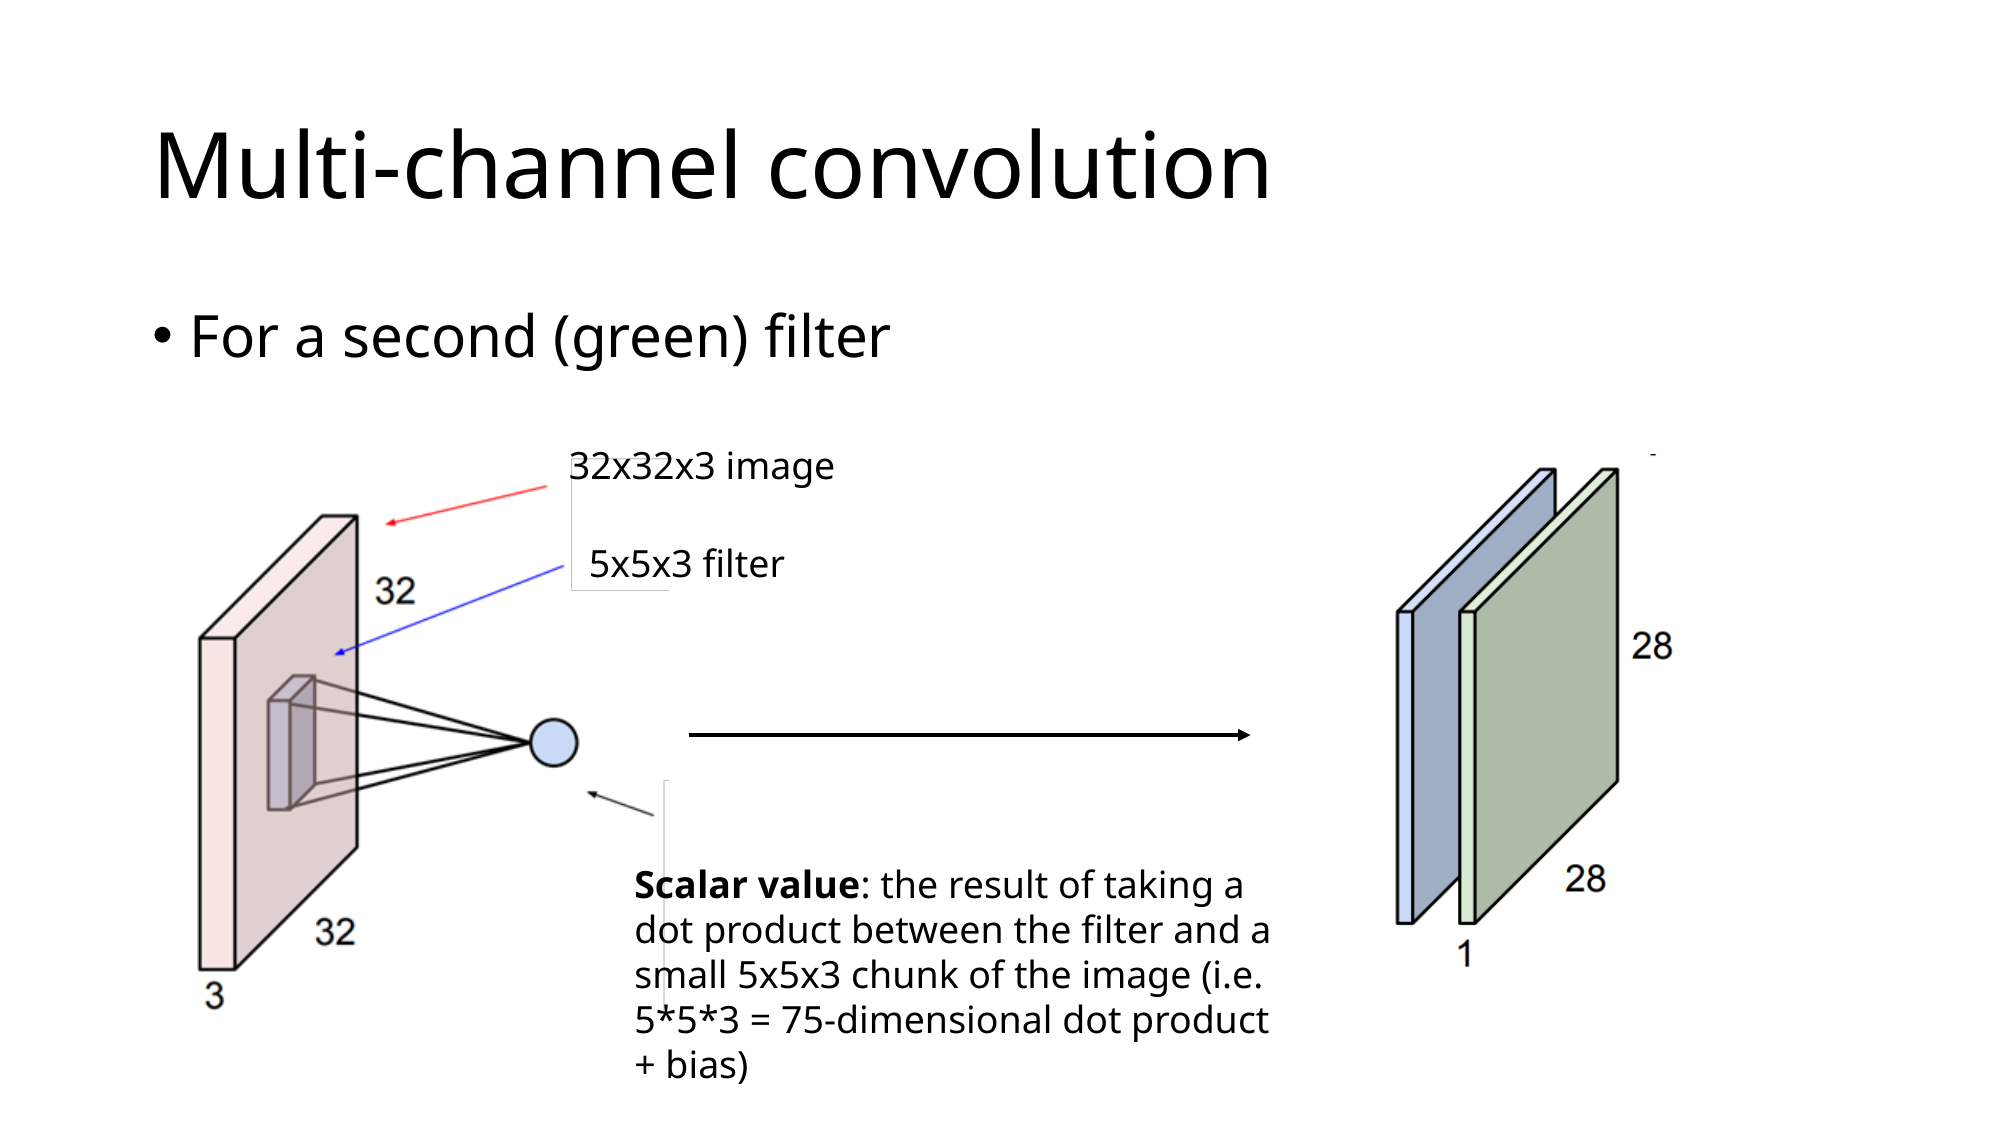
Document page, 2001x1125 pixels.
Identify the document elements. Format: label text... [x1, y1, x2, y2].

picture [1362, 454, 1703, 976]
list For a second (green) filter [137, 299, 1863, 1014]
picture [185, 456, 670, 1014]
title Multi-channel convolution [137, 59, 1863, 278]
text_box 32x32x3 image [554, 434, 909, 495]
